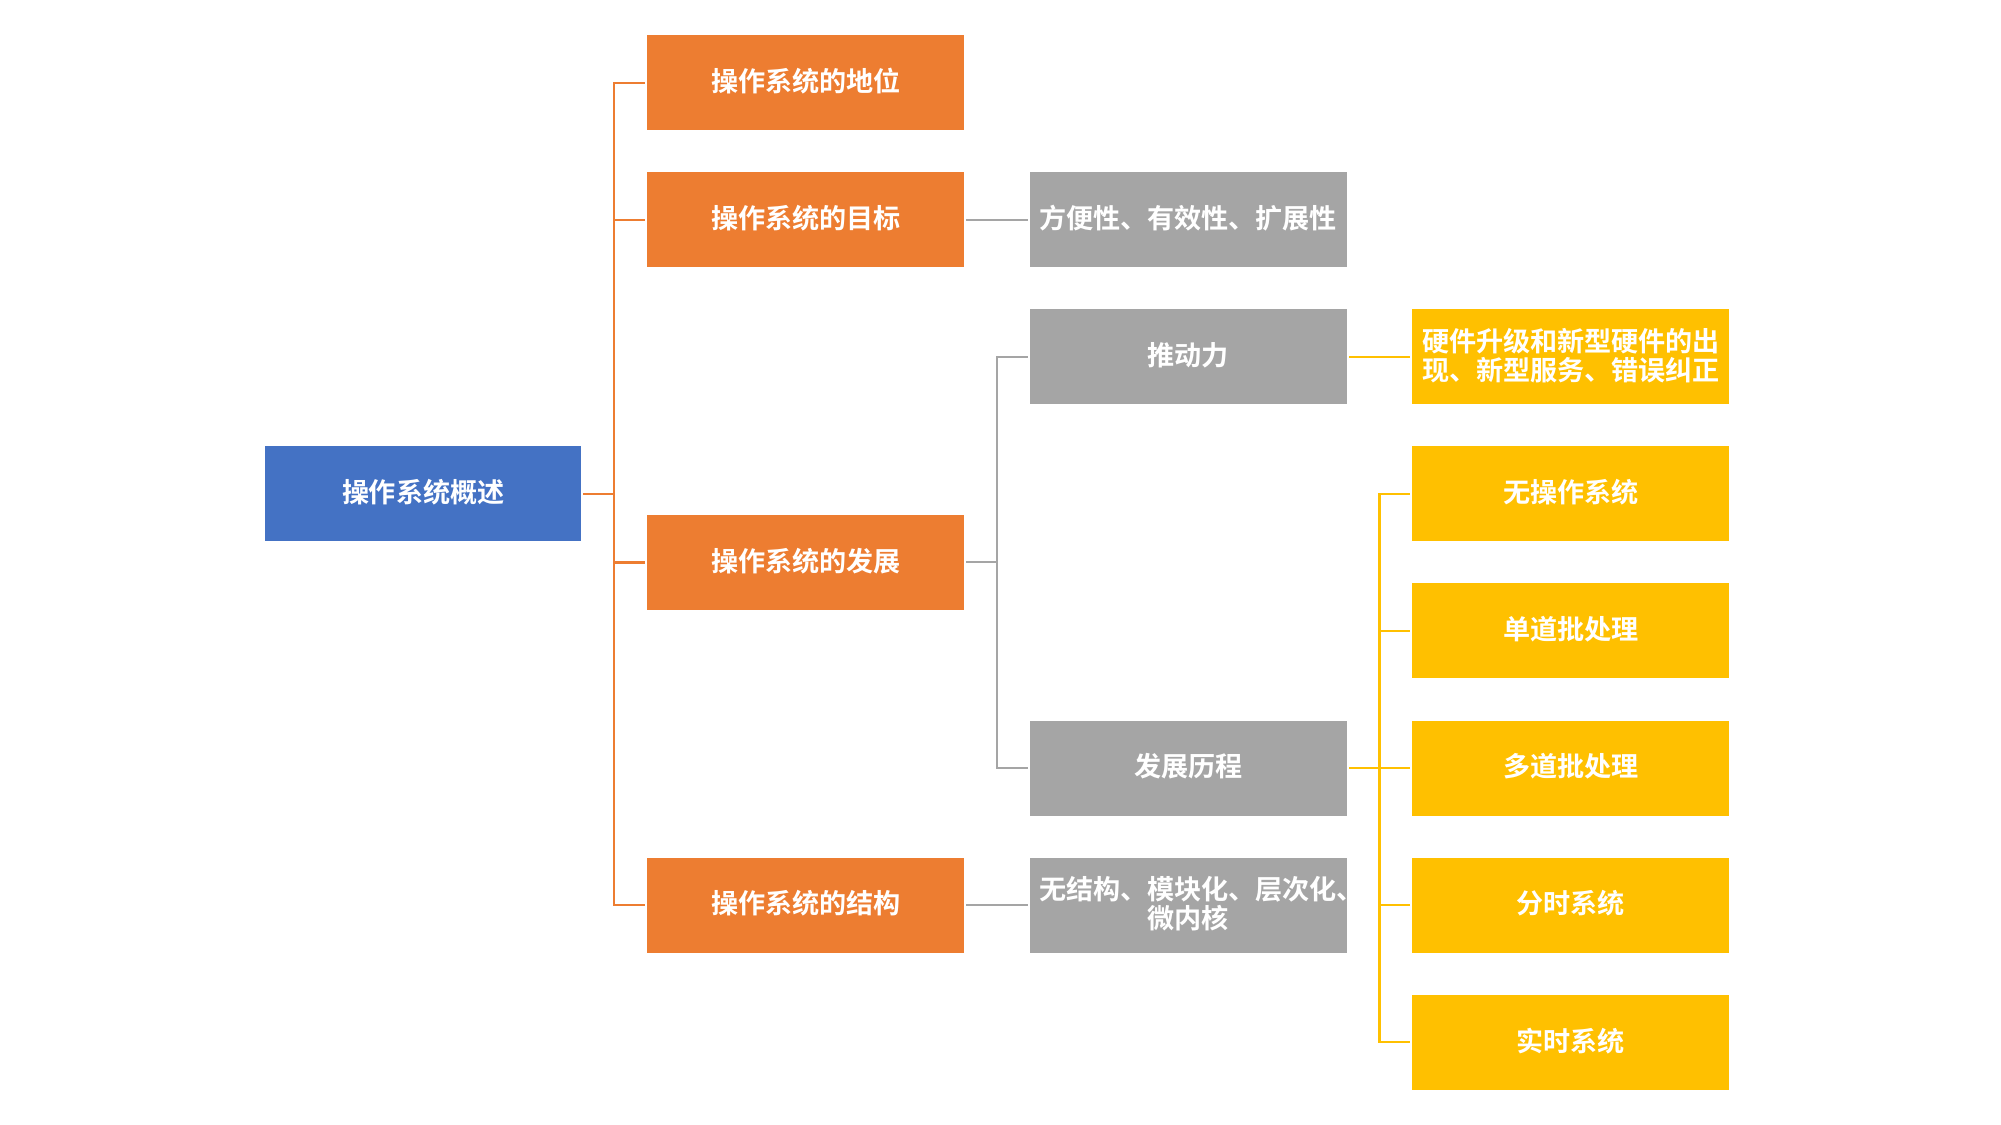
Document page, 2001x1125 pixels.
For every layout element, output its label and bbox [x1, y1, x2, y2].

list [24, 33, 1970, 1092]
